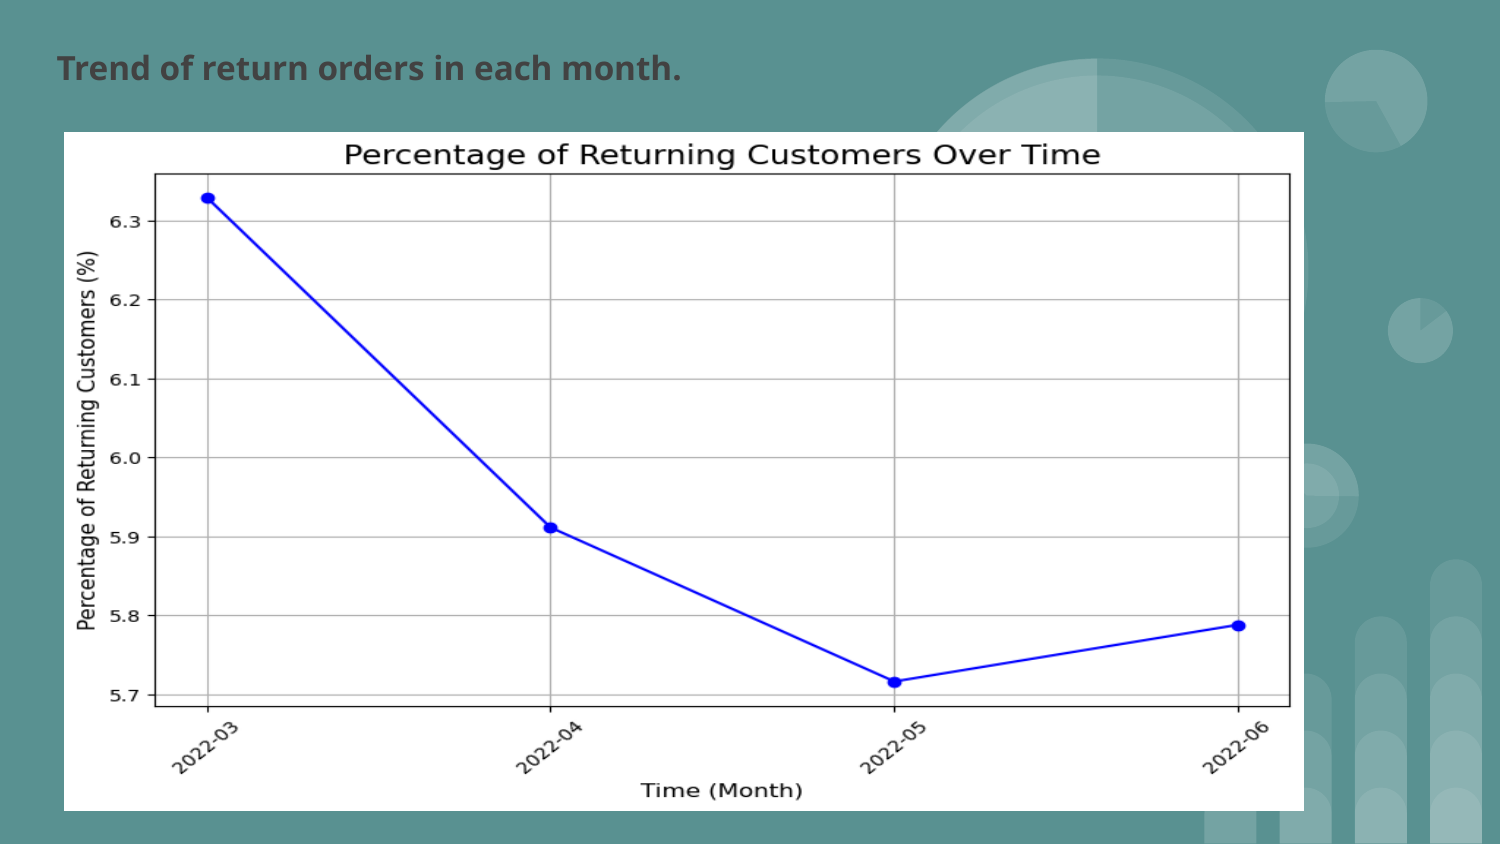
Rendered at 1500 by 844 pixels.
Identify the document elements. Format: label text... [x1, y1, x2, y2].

text_box Trend of return orders in each month. [41, 32, 1156, 103]
picture [64, 132, 1304, 811]
